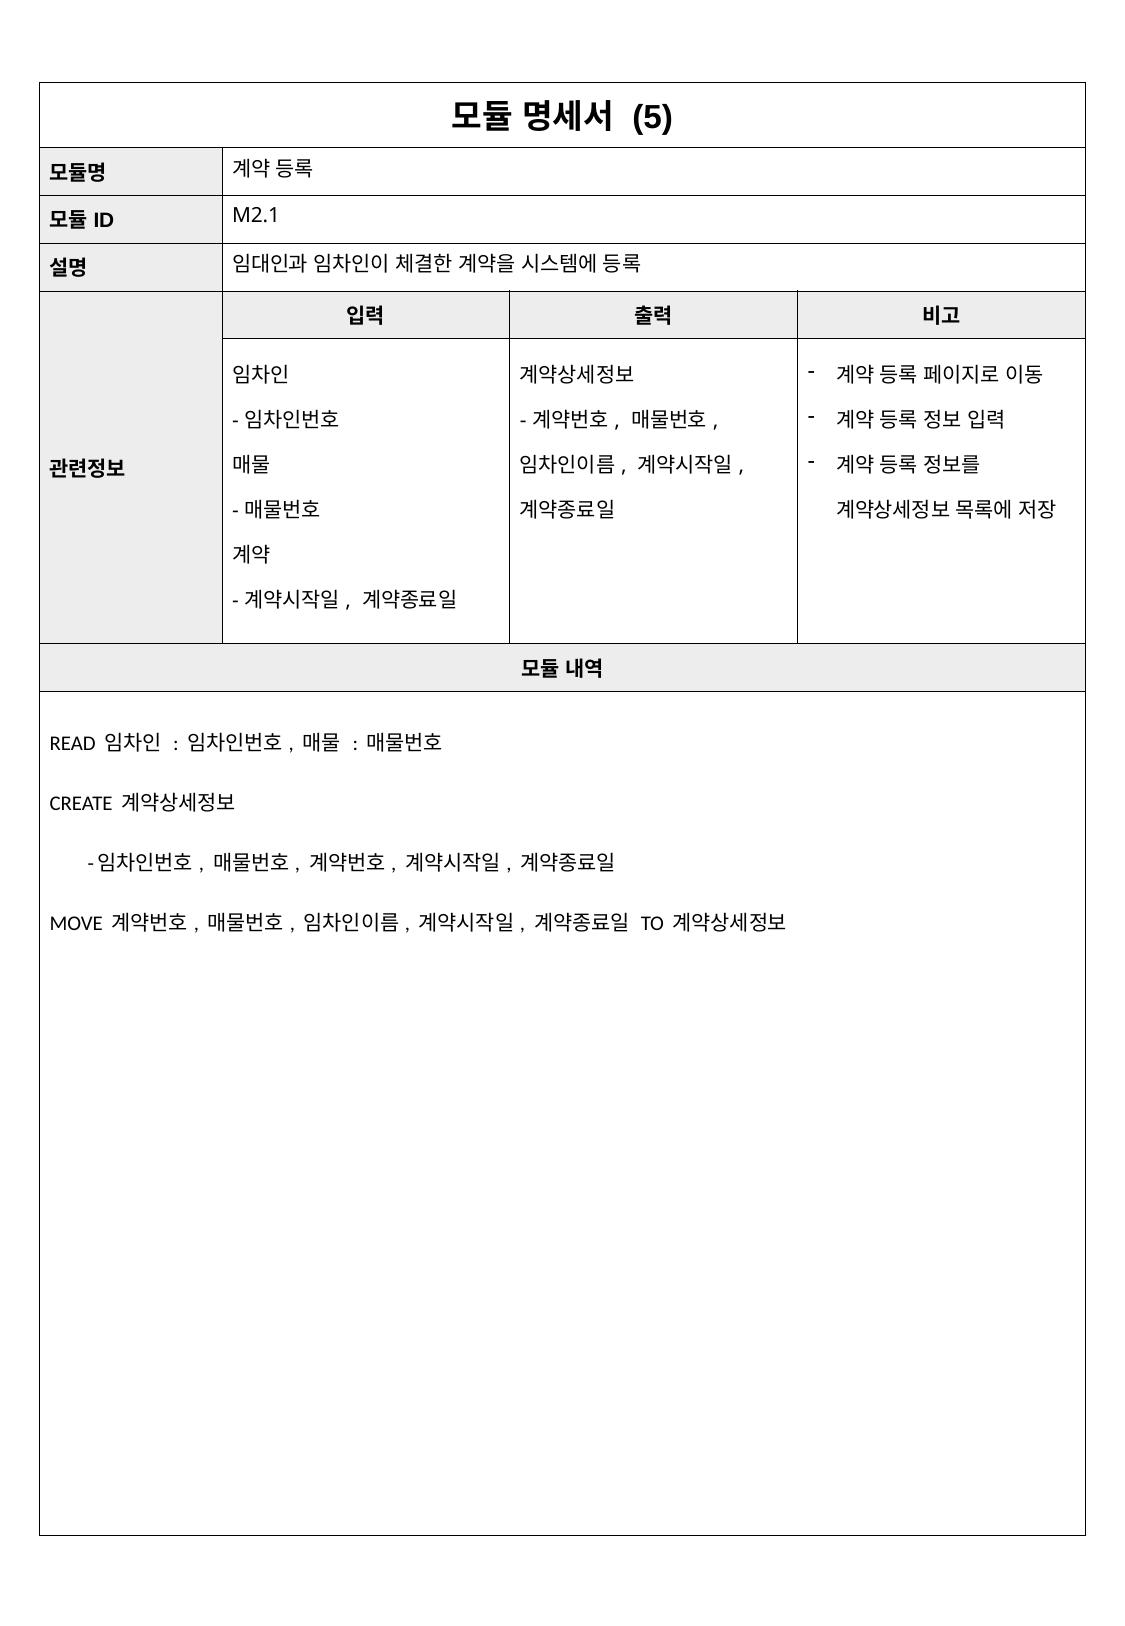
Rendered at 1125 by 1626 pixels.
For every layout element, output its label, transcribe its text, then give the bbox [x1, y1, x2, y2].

table_cell 계약 등록 페이지로 이동 계약 등록 정보 입력 계약 등록 정보를 계약상세정보 목록에 저장 [798, 339, 1085, 643]
table_cell 임대인과 임차인이 체결한 계약을 시스템에 등록 [223, 244, 1085, 291]
table_cell 비고 [798, 292, 1085, 338]
table_cell M2.1 [223, 196, 1085, 243]
table_cell 모듈명 [40, 148, 222, 195]
table_header 모듈 명세서 (5) [40, 83, 1085, 147]
table_cell 계약상세정보 -계약번호, 매물번호, 임차인이름, 계약시작일, 계약종료일 [510, 339, 797, 643]
table_cell 모듈 내역 [40, 644, 1085, 691]
table_cell 계약 등록 [223, 148, 1085, 195]
table_cell 임차인 -임차인번호 매물 -매물번호 계약 -계약시작일, 계약종료일 [223, 339, 509, 643]
table_cell 관련정보 [40, 292, 222, 643]
table_cell READ 임차인 : 임차인번호, 매물 : 매물번호 CREATE 계약상세정보 -임차인번호, 매물번호, 계약번호, 계약시작일, 계약종료일 MOVE 계약번호, 매물번호, 임차인이름, 계약시작일, 계약종료일 TO 계약상세정보 [40, 692, 1085, 1535]
table_cell 출력 [510, 292, 797, 338]
table_cell 입력 [223, 292, 509, 338]
table_cell 모듈ID [40, 196, 222, 243]
table_cell 설명 [40, 244, 222, 291]
